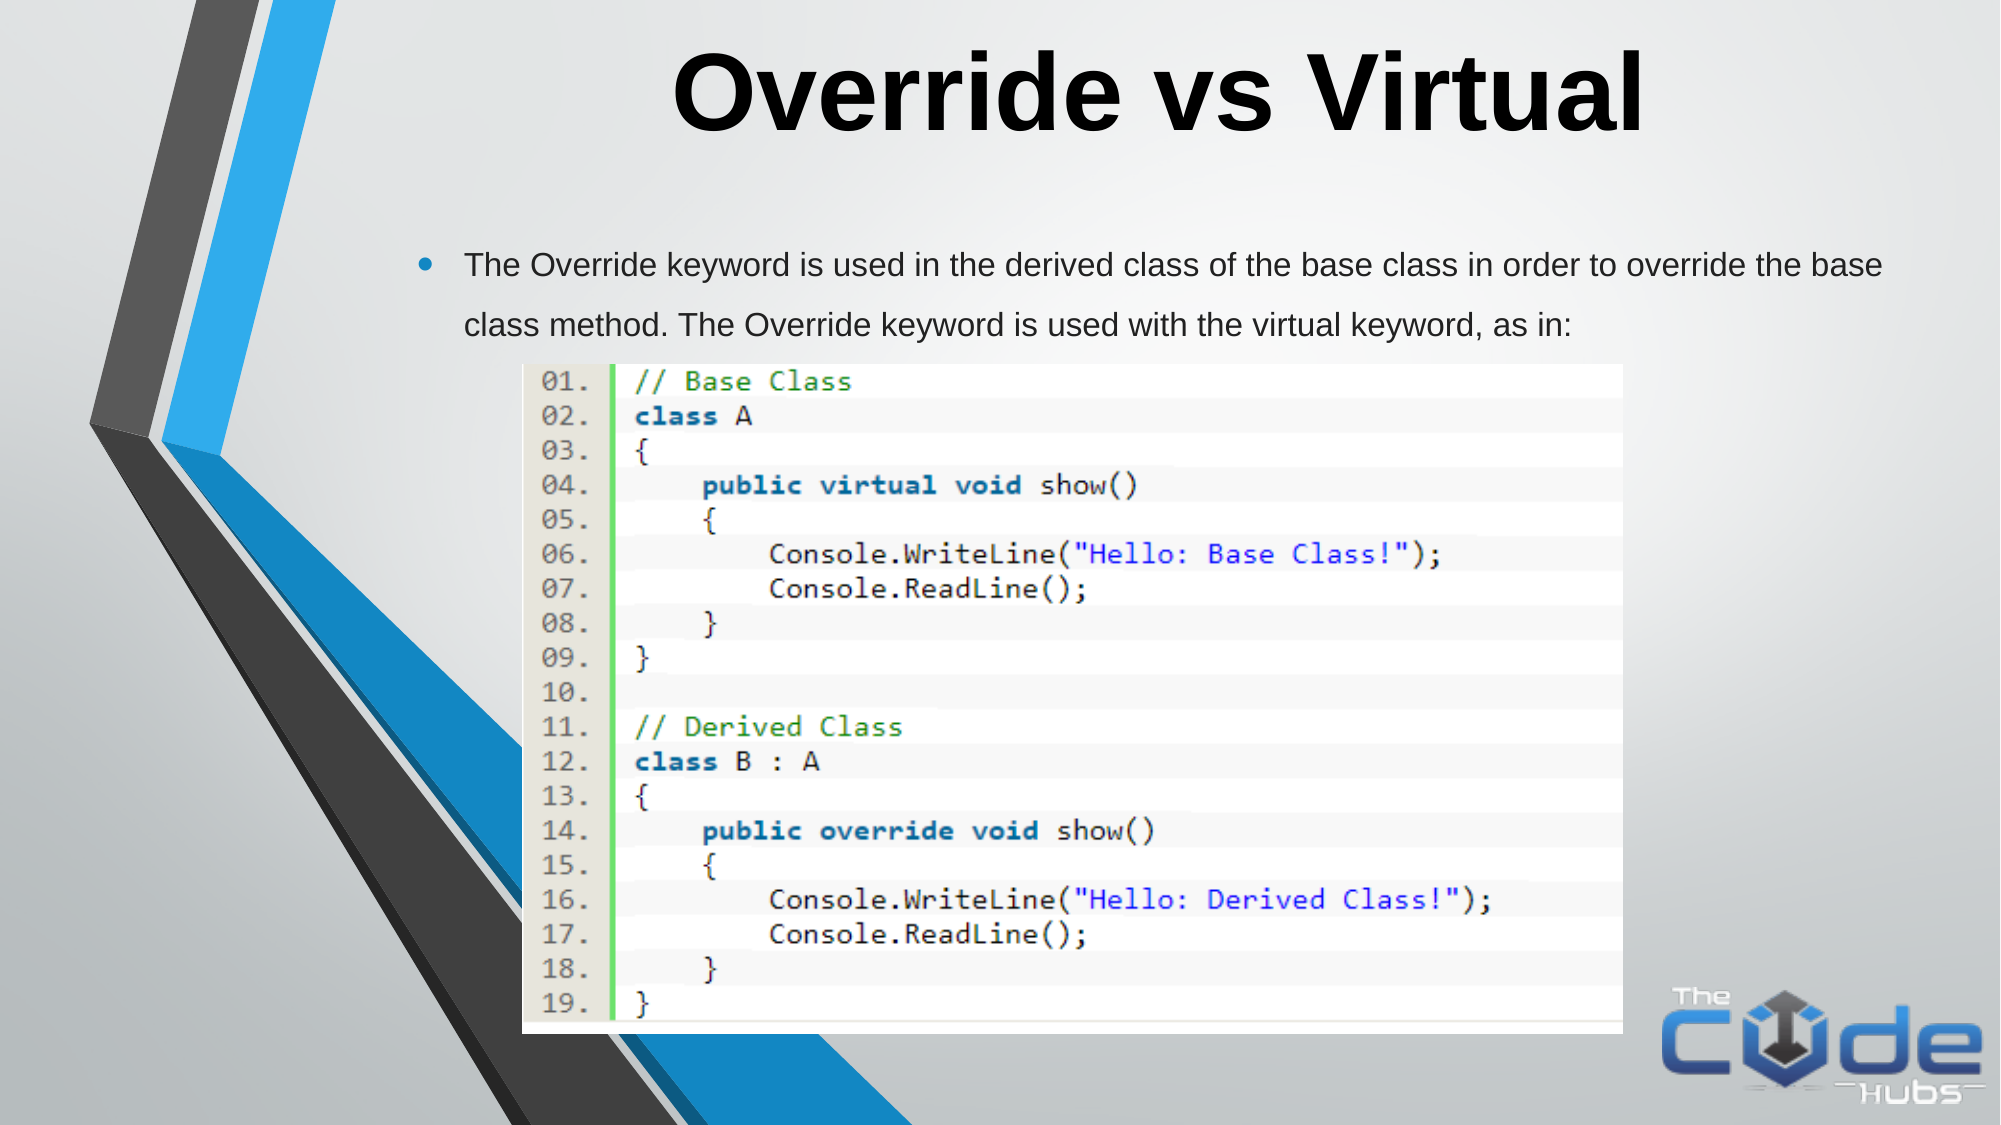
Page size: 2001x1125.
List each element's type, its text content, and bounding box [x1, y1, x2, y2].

title Override vs Virtual [423, 13, 1663, 161]
picture [1662, 987, 1986, 1104]
subtitle The Override keyword is used in the derived class of the base class in order to override the base class method. The Override keyword is used with the virtual keyword, as in: [401, 216, 1986, 1086]
picture [522, 364, 1623, 1034]
